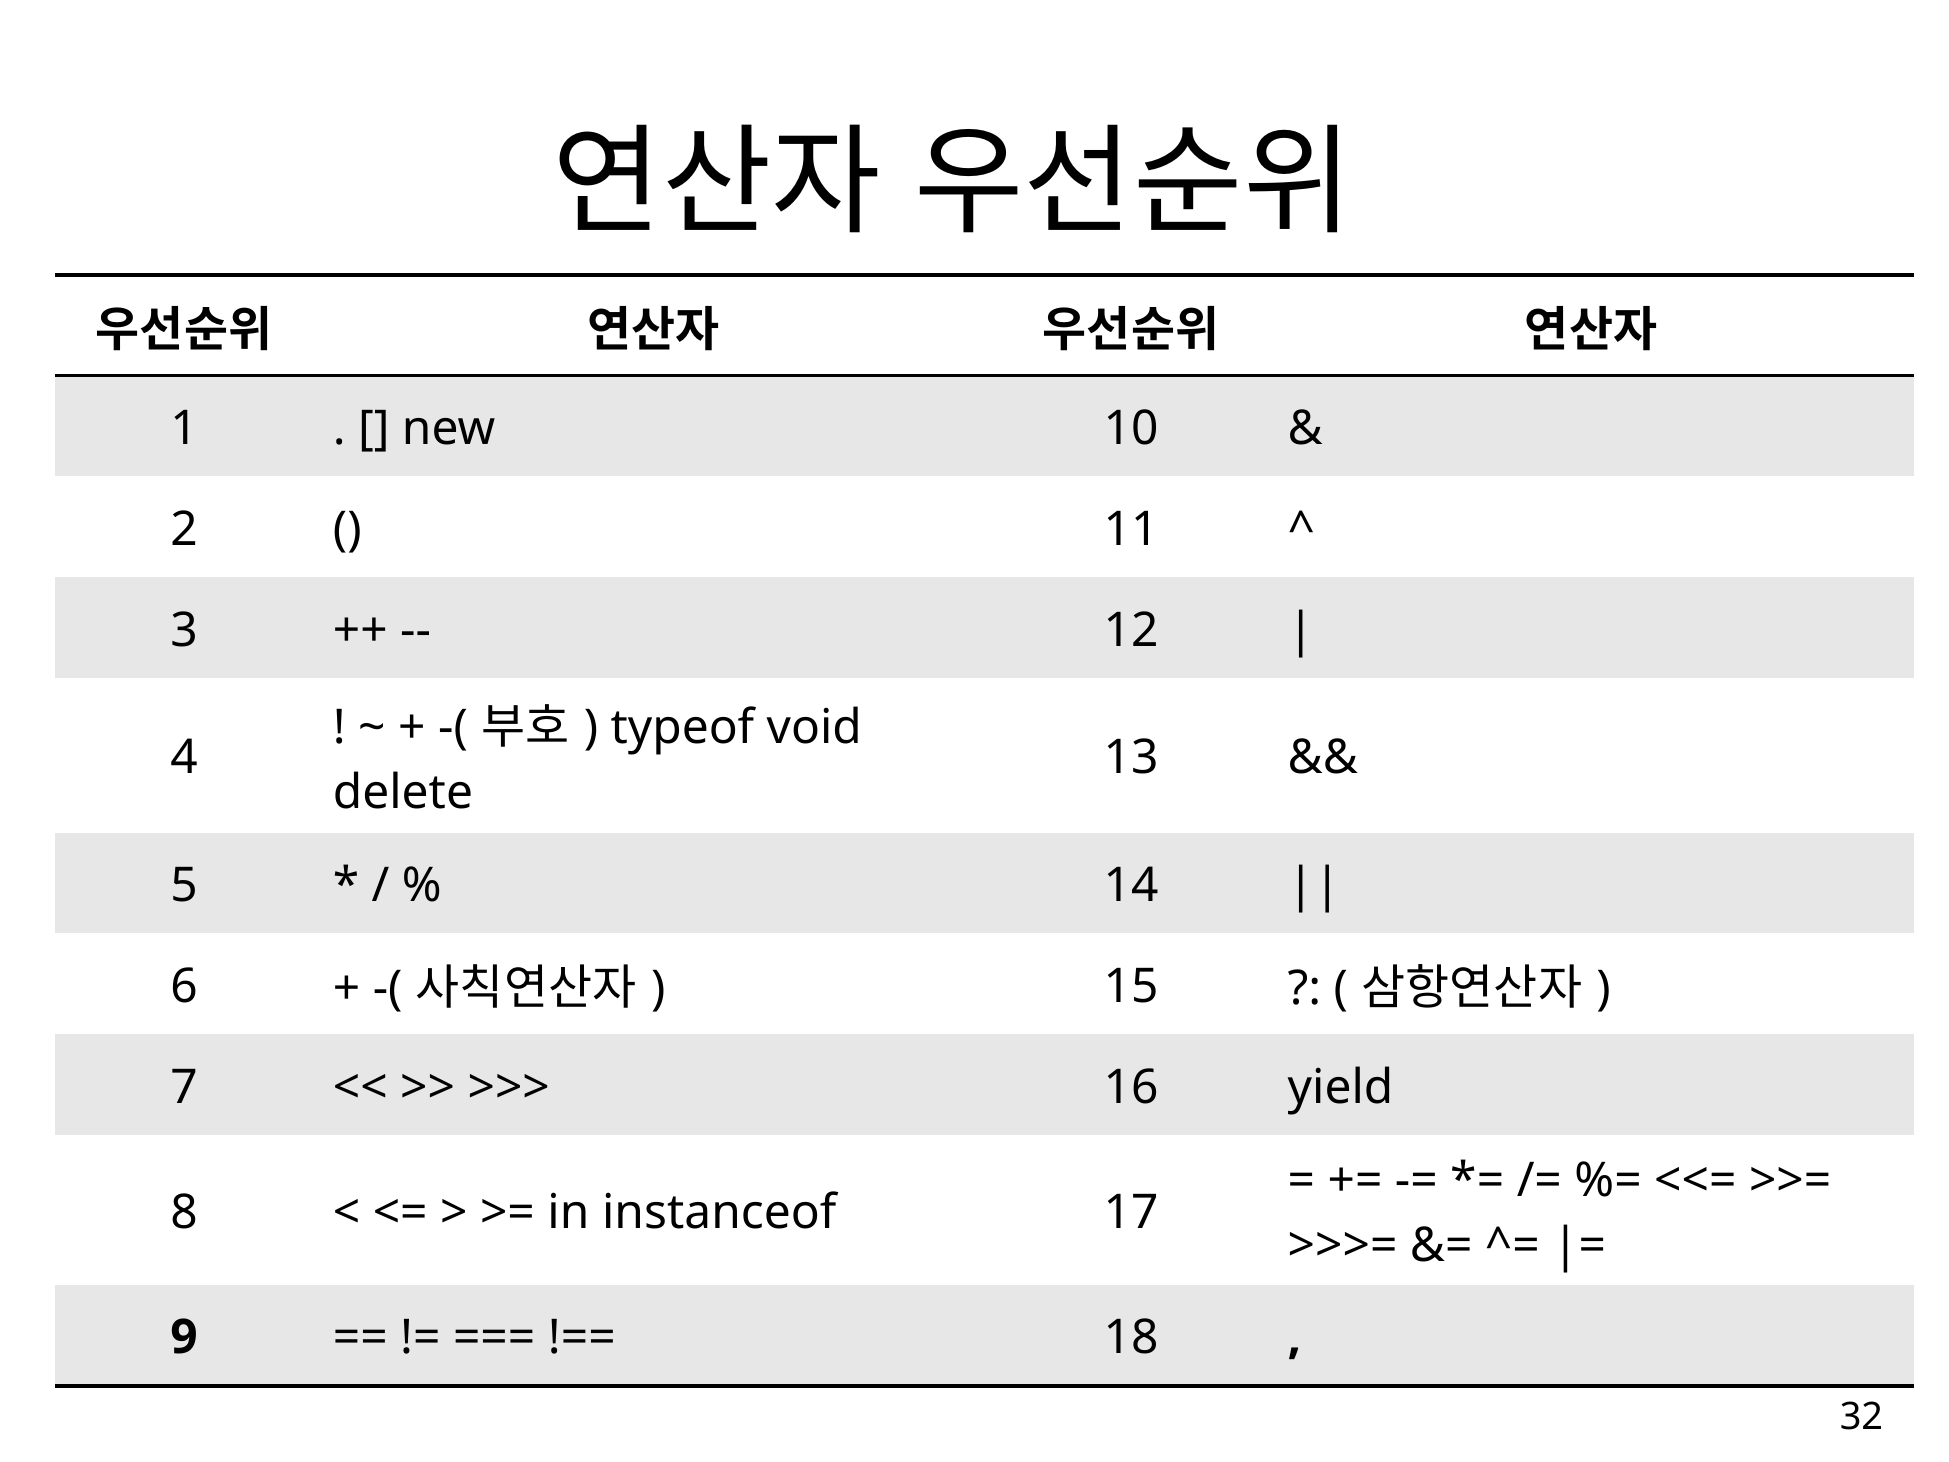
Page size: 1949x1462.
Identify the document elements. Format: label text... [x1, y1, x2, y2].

table_cell 13 [994, 678, 1268, 833]
table_cell 6 [55, 933, 313, 1034]
table_cell 17 [994, 1135, 1268, 1285]
table_cell ^ [1268, 476, 1914, 577]
table_cell & [1268, 377, 1914, 476]
table_cell 3 [55, 577, 313, 678]
table_cell () [313, 476, 994, 577]
table_cell , [1268, 1285, 1914, 1384]
table_cell 15 [994, 933, 1268, 1034]
table_cell | [1268, 577, 1914, 678]
table_cell < <= > >= in instanceof [313, 1135, 994, 1285]
table_cell . [] new [313, 377, 994, 476]
table_cell 12 [994, 577, 1268, 678]
table_header 연산자 [313, 277, 994, 374]
table_cell 4 [55, 678, 313, 833]
table_cell && [1268, 678, 1914, 833]
table_cell 8 [55, 1135, 313, 1285]
table_header 우선순위 [994, 277, 1268, 374]
table_cell == != === !== [313, 1285, 994, 1384]
table_cell 2 [55, 476, 313, 577]
table_header 연산자 [1268, 277, 1914, 374]
table_cell << >> >>> [313, 1034, 994, 1135]
table_cell 18 [994, 1285, 1268, 1384]
table_cell 11 [994, 476, 1268, 577]
slide_number 32 [1496, 1372, 1899, 1462]
table_cell 7 [55, 1034, 313, 1135]
table_cell ?: (삼항연산자) [1268, 933, 1914, 1034]
table_cell ++ -- [313, 577, 994, 678]
table_cell 14 [994, 833, 1268, 933]
table_cell 16 [994, 1034, 1268, 1135]
table_cell 9 [55, 1285, 313, 1384]
table_cell yield [1268, 1034, 1914, 1135]
table_cell * / % [313, 833, 994, 933]
title 연산자 우선순위 [156, 92, 1749, 255]
table_cell || [1268, 833, 1914, 933]
table_cell 1 [55, 377, 313, 476]
table_cell 10 [994, 377, 1268, 476]
table_cell = += -= *= /= %= <<= >>= >>>= &= ^= |= [1268, 1135, 1914, 1285]
table_cell ! ~ + -(부호) typeof void delete [313, 678, 994, 833]
table_header 우선순위 [55, 277, 313, 374]
table_cell + -(사칙연산자) [313, 933, 994, 1034]
table_cell 5 [55, 833, 313, 933]
